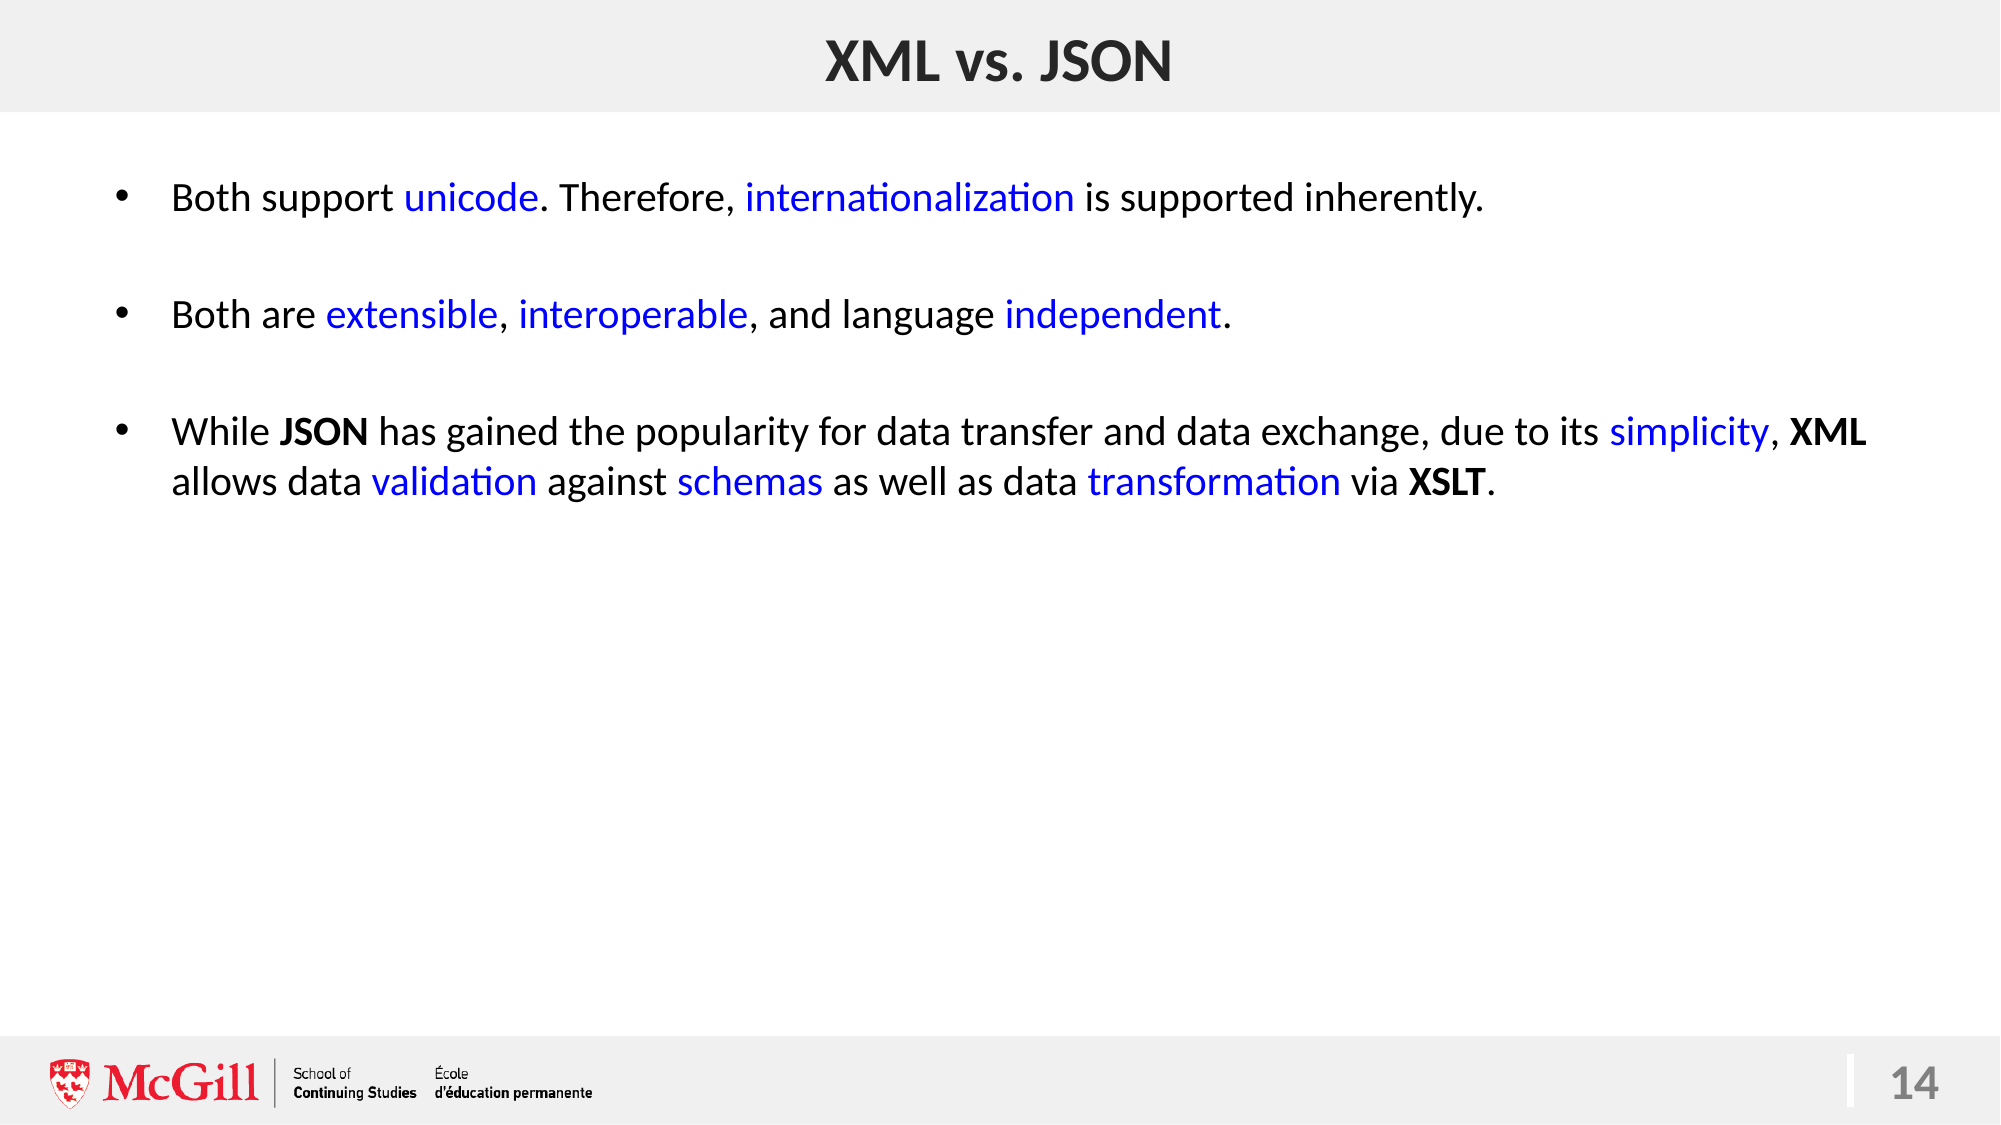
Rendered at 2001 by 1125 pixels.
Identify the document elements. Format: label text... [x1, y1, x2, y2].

title XML vs. JSON [0, 0, 2000, 113]
picture [50, 1058, 592, 1109]
list Both support unicode. Therefore, internationalization is supported inherently. Both are extensible, interoperable, and language independent. While JSON has gained the popularity for data transfer and data exchange, due to its simplicity, XML allows data validation against schemas as well as data transformation via XSLT. [99, 162, 1900, 1005]
